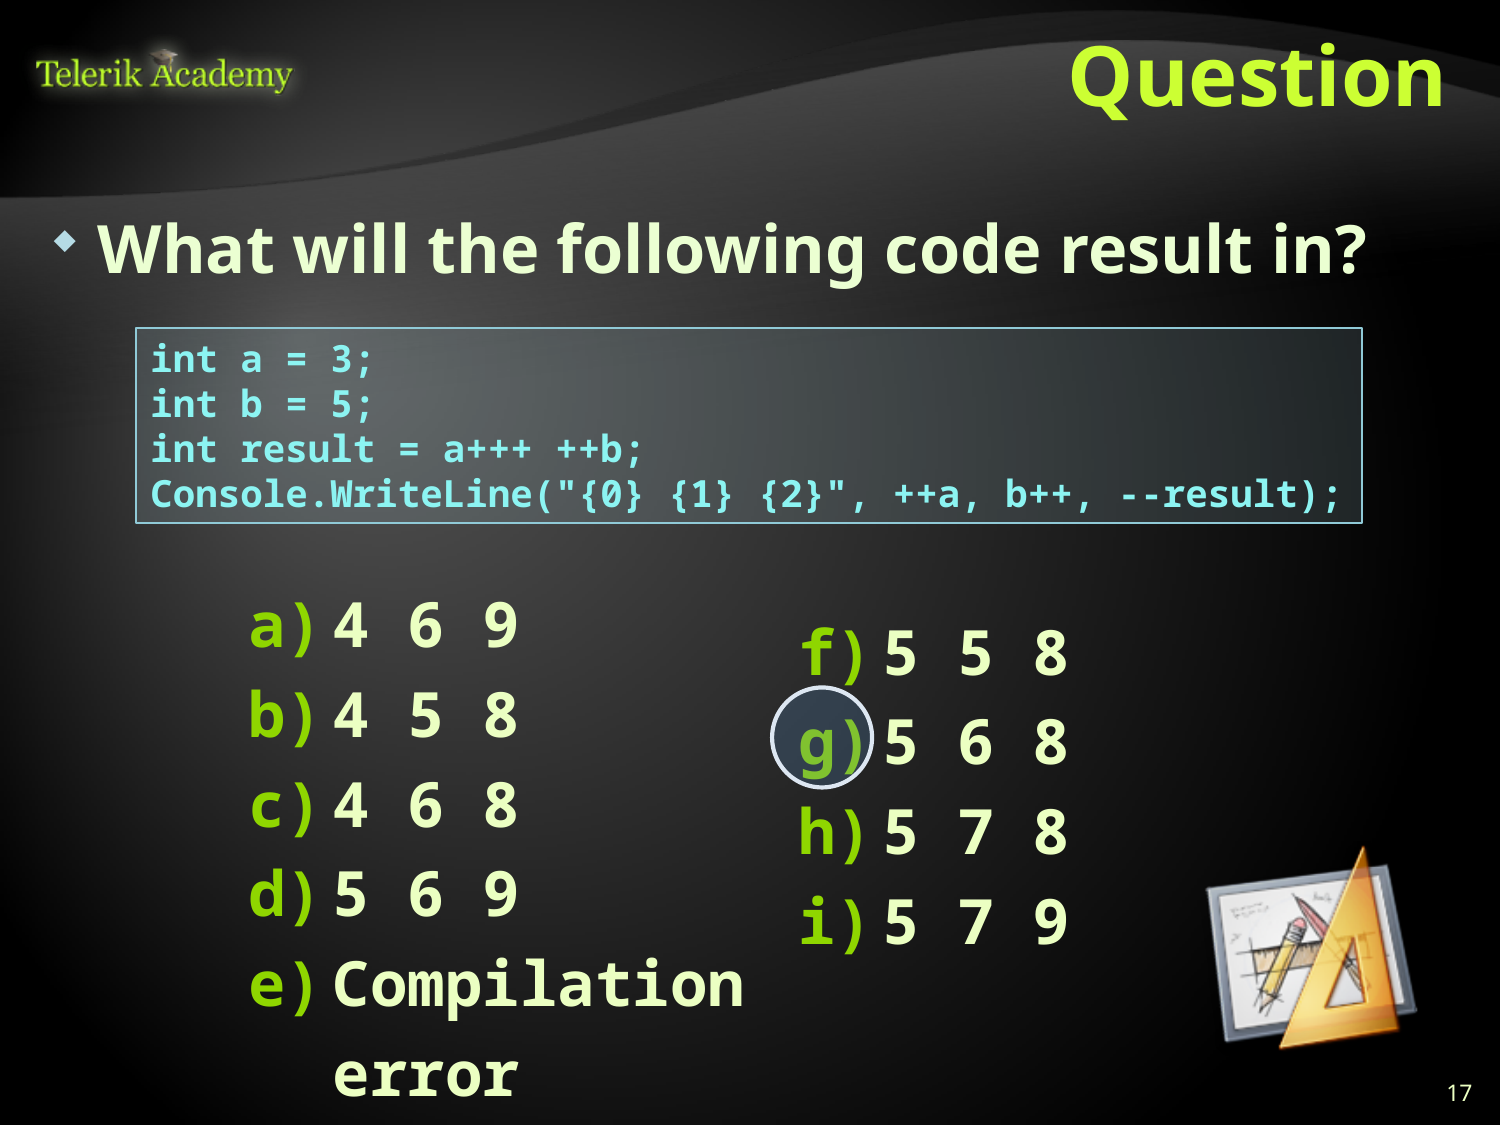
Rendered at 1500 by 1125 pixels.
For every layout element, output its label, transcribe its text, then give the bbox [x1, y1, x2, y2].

picture [0, 0, 1500, 1125]
text_box 5 5 8 5 6 8 5 7 8 5 7 9 [773, 590, 1170, 965]
list What will the following code result in? [36, 195, 1462, 328]
slide_number 17 [1412, 1074, 1488, 1113]
title Question [300, 12, 1463, 150]
text_box [769, 685, 875, 790]
text_box 4 6 9 4 5 8 4 6 8 5 6 9 Compilation error [174, 562, 773, 1114]
text_box int a = 3; int b = 5; int result = a+++ ++b; Console.WriteLine("{0} {1} {2}", ++a, b++, --result); [135, 328, 1363, 523]
